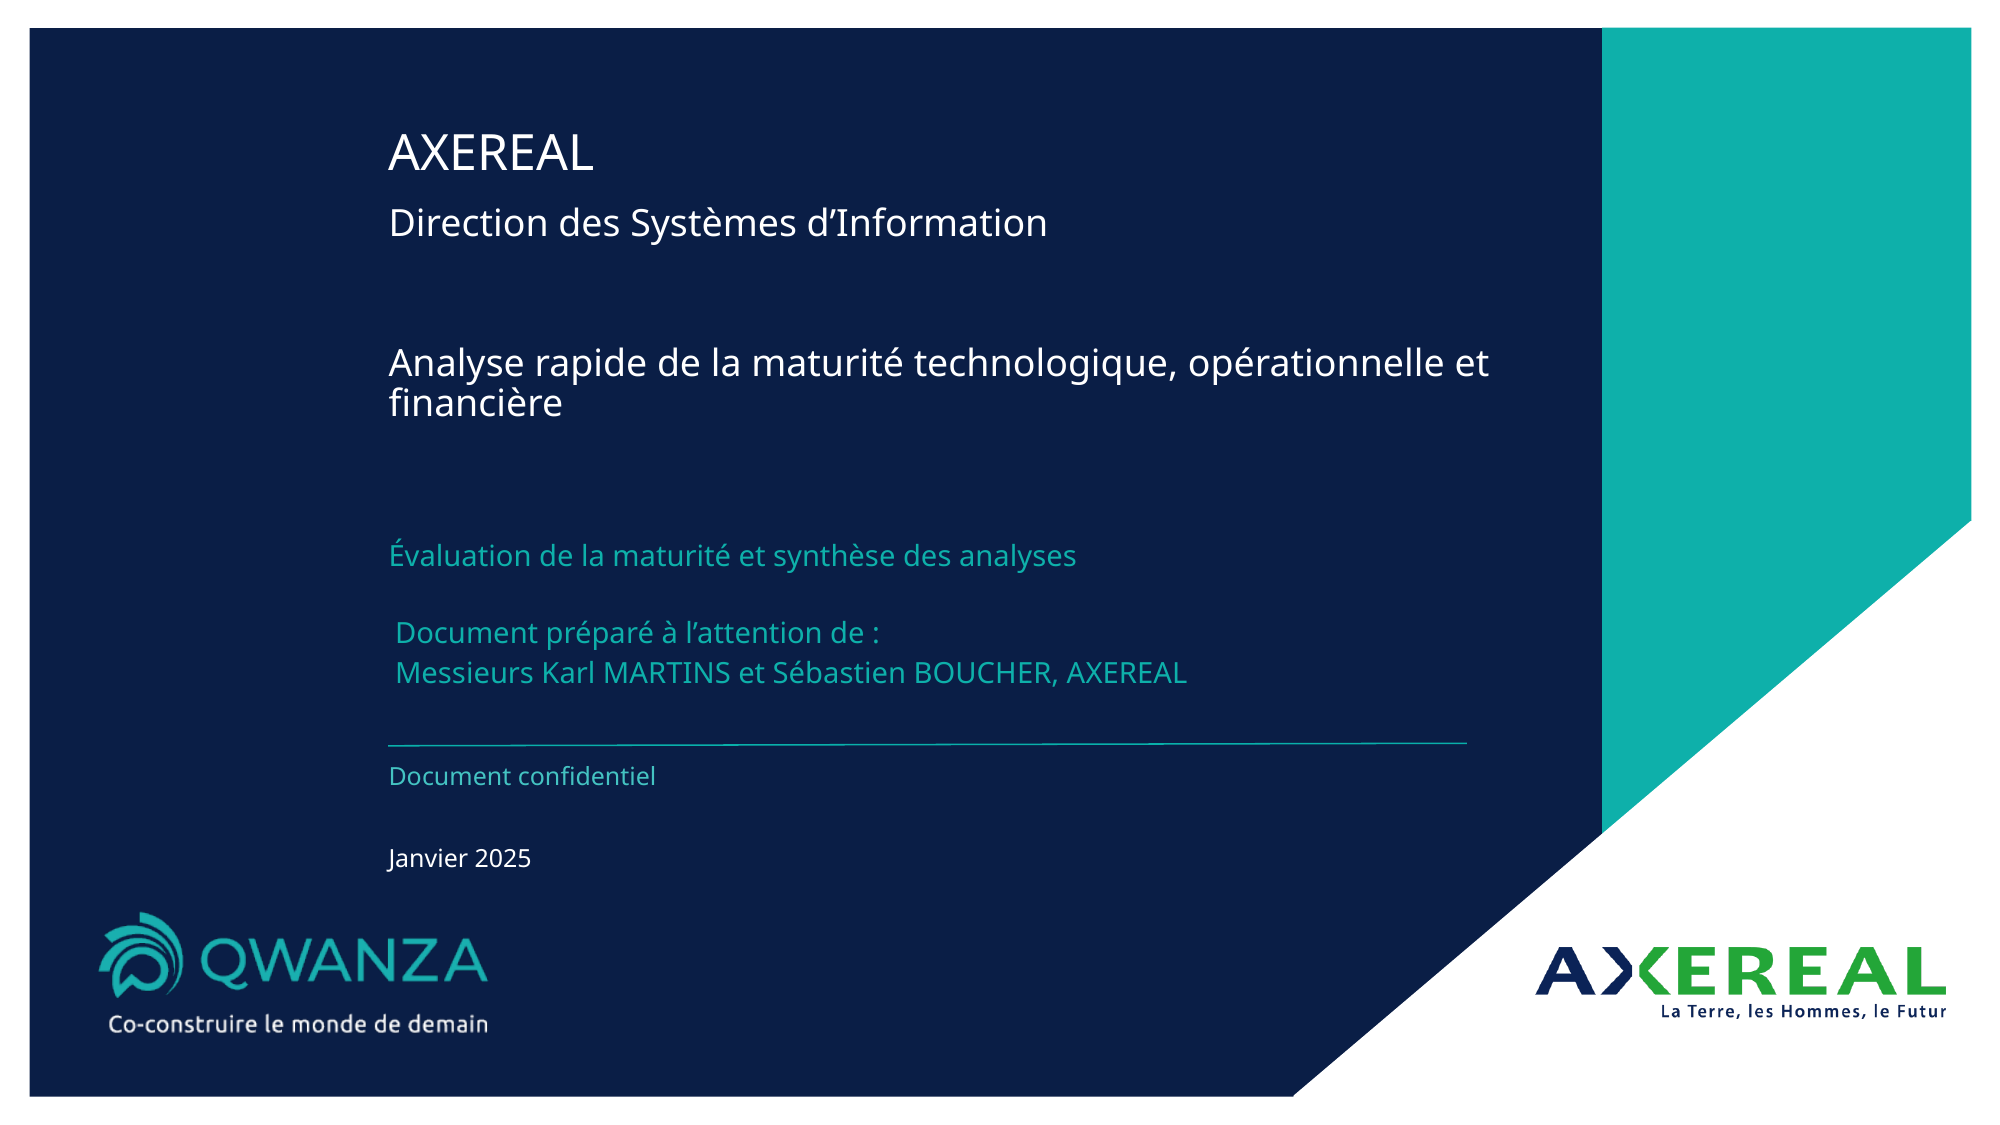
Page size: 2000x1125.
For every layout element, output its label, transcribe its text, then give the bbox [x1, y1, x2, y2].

list Document confidentiel [373, 743, 1248, 803]
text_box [387, 743, 1468, 747]
list Janvier 2025 [373, 824, 1248, 873]
picture [1535, 947, 1947, 1019]
list Direction des Systèmes d’Information [373, 196, 1536, 279]
list Document préparé à l’attention de : Messieurs Karl MARTINS et Sébastien BOUCHER, AXEREAL [379, 602, 1708, 732]
picture [89, 900, 499, 1055]
text_box Analyse rapide de la maturité technologique, opérationnelle et financière Évaluation de la maturité et synthèse des analyses [373, 335, 1582, 581]
text_box [1293, 520, 1974, 1100]
text_box [1600, 26, 1974, 834]
list AXEREAL [373, 113, 1513, 196]
